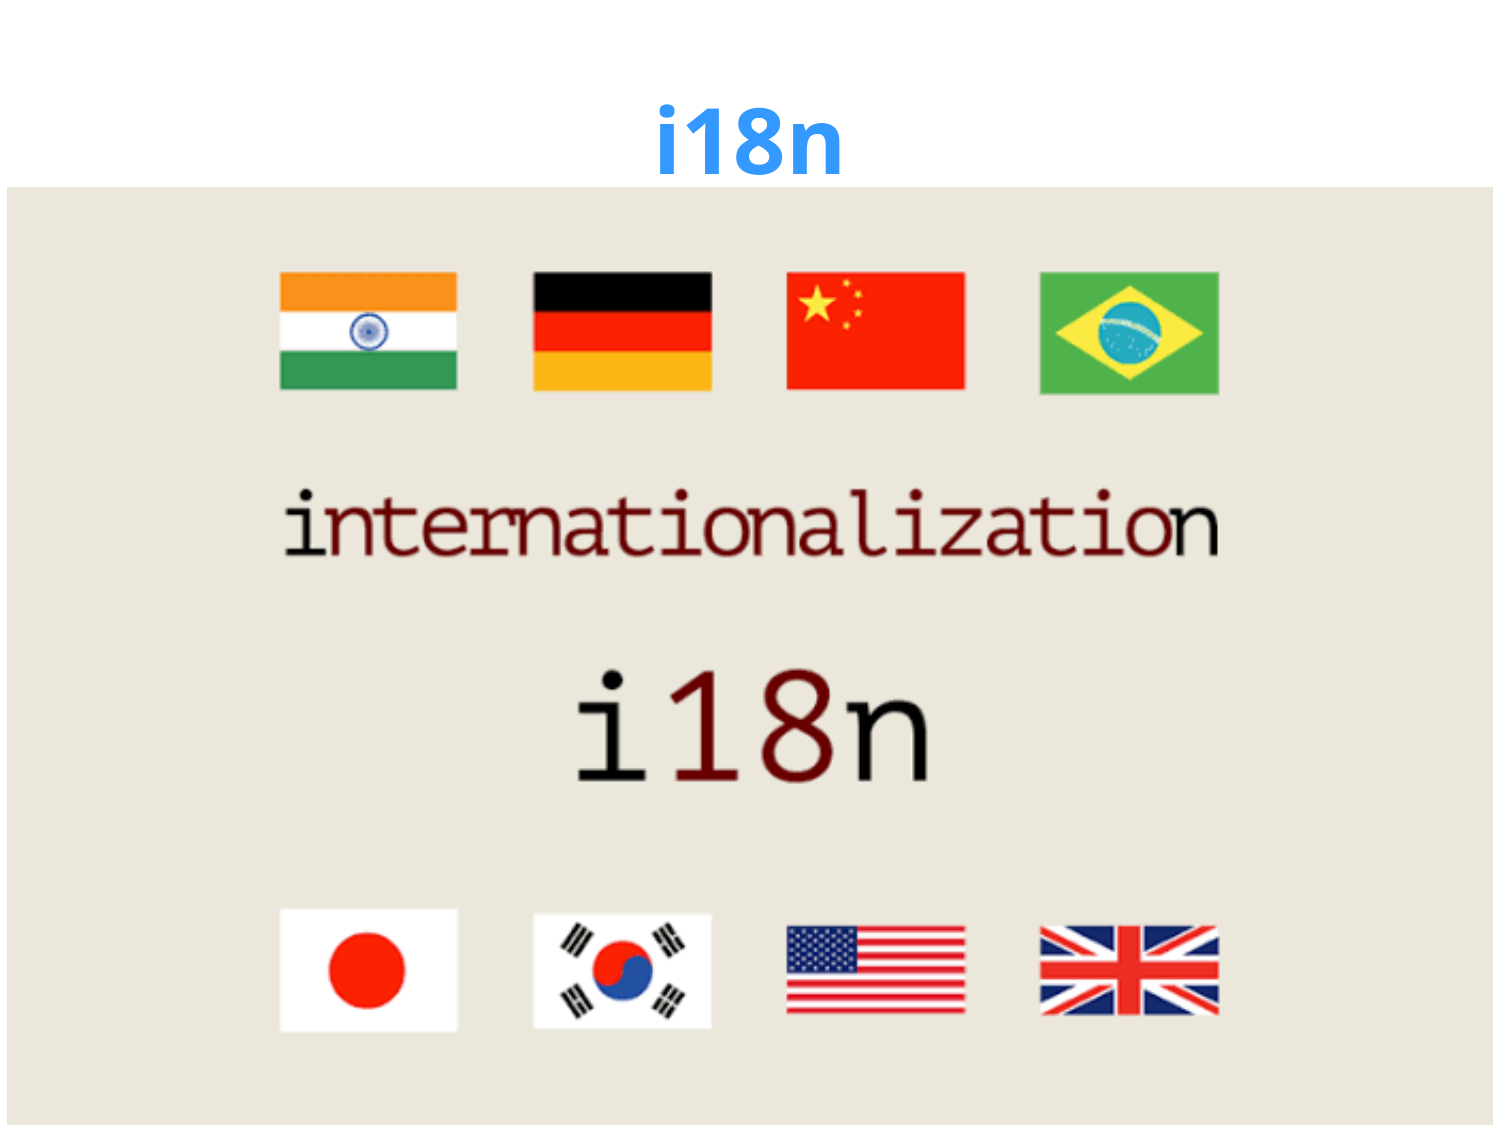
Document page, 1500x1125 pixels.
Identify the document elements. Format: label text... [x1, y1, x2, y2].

title i18n [103, 59, 1397, 187]
picture [7, 187, 1493, 1125]
